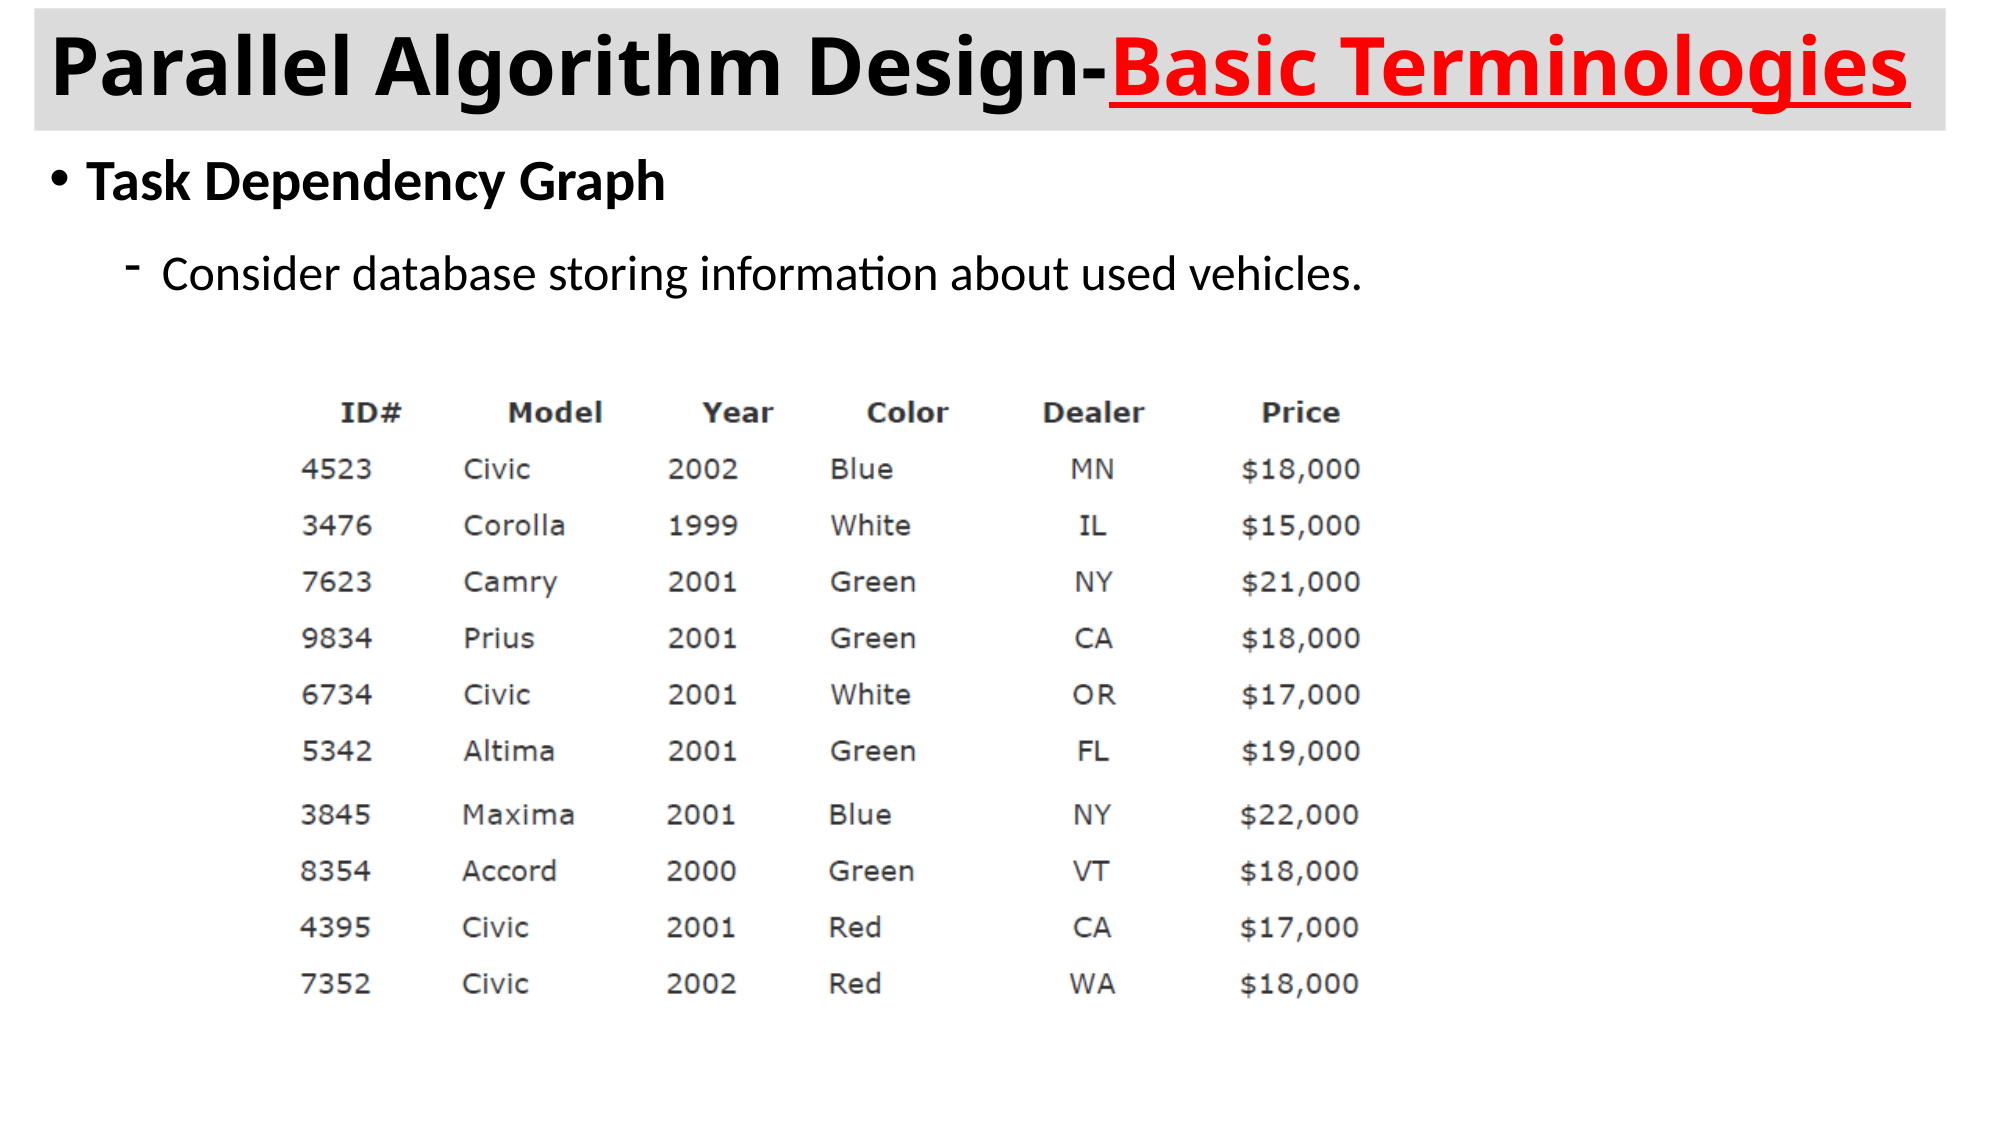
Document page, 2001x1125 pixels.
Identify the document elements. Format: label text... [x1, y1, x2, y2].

list Task Dependency Graph Consider database storing information about used vehicles. [34, 113, 1946, 1125]
picture [278, 390, 1368, 1008]
title Parallel Algorithm Design-Basic Terminologies [34, 8, 1946, 113]
